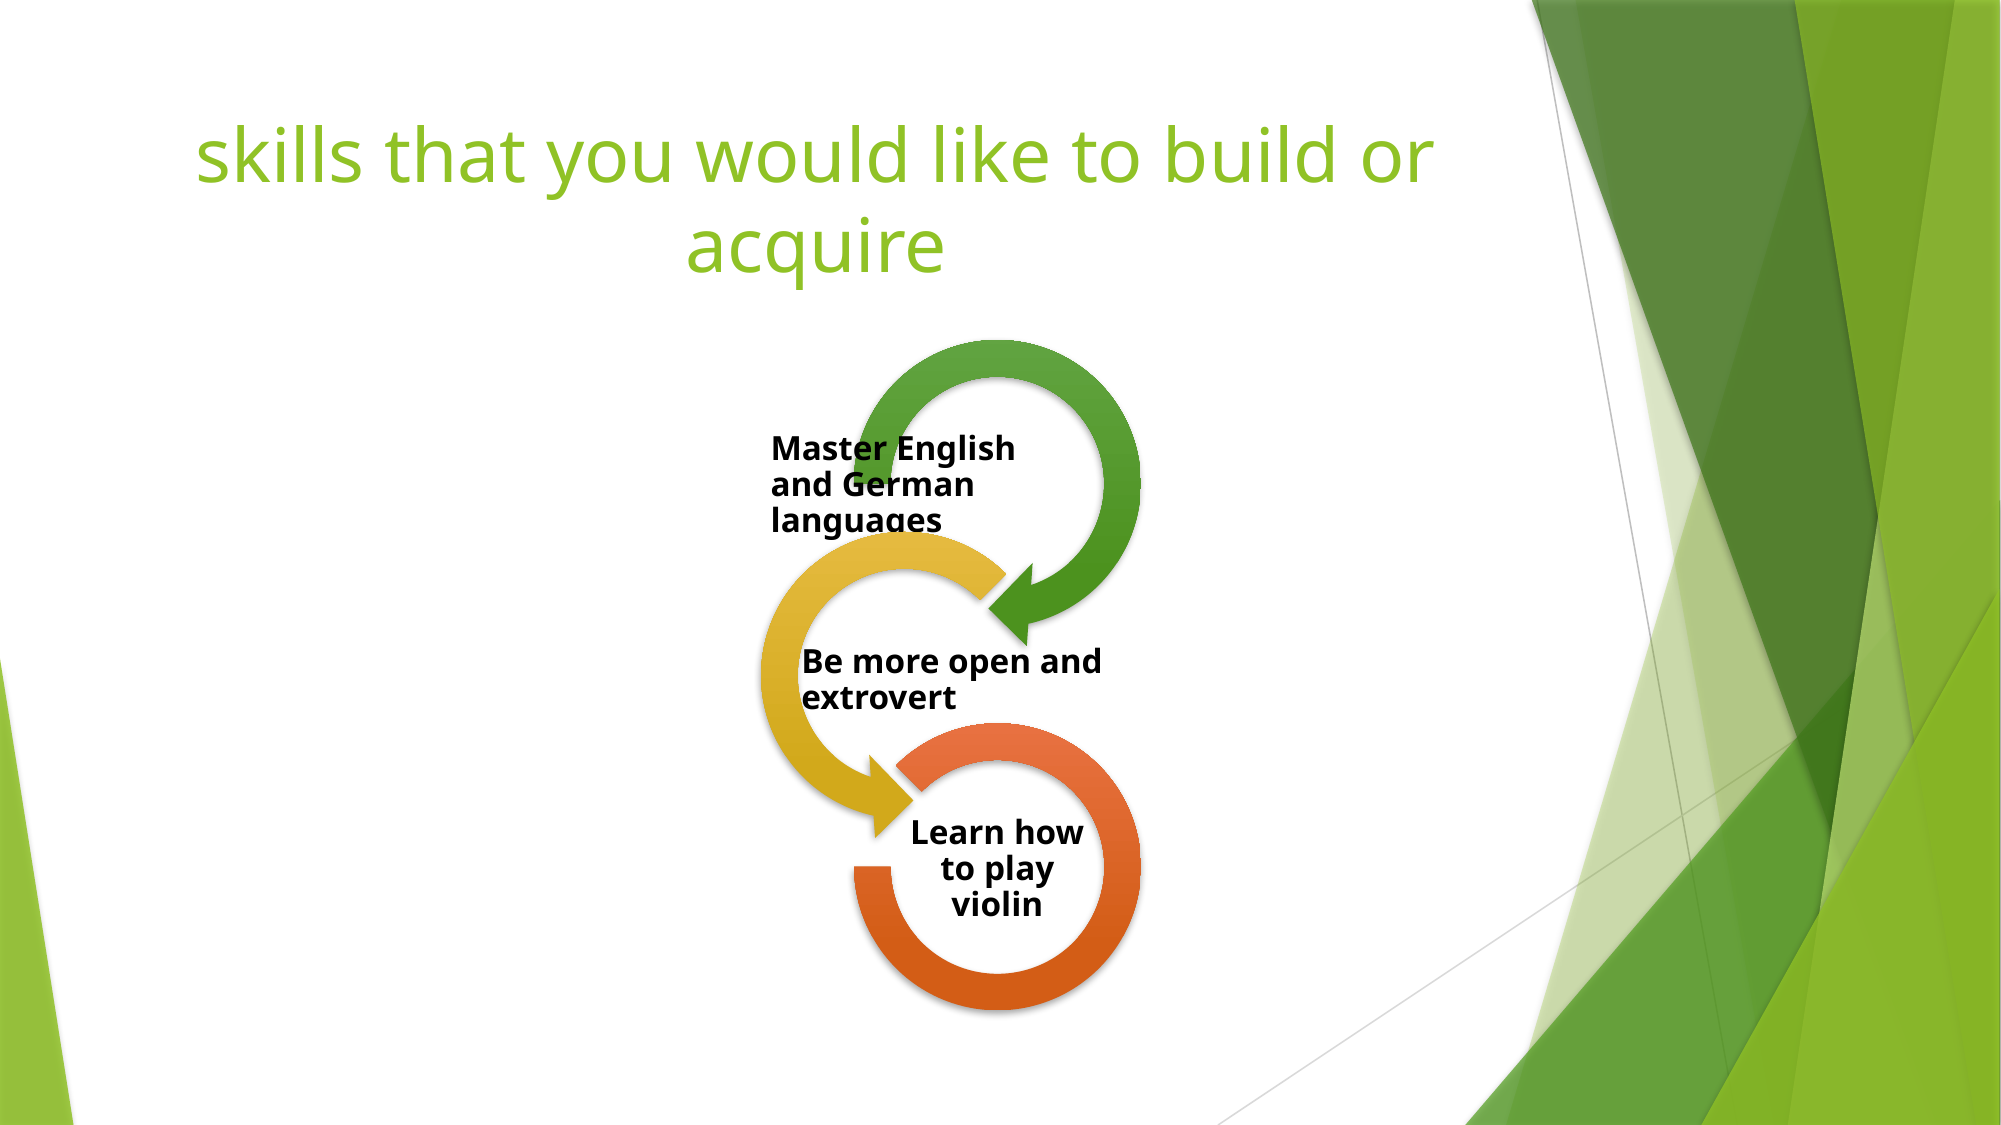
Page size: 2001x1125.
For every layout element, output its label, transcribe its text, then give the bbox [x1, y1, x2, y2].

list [293, 316, 1563, 1011]
title skills that you would like to build or acquire [111, 99, 1522, 317]
